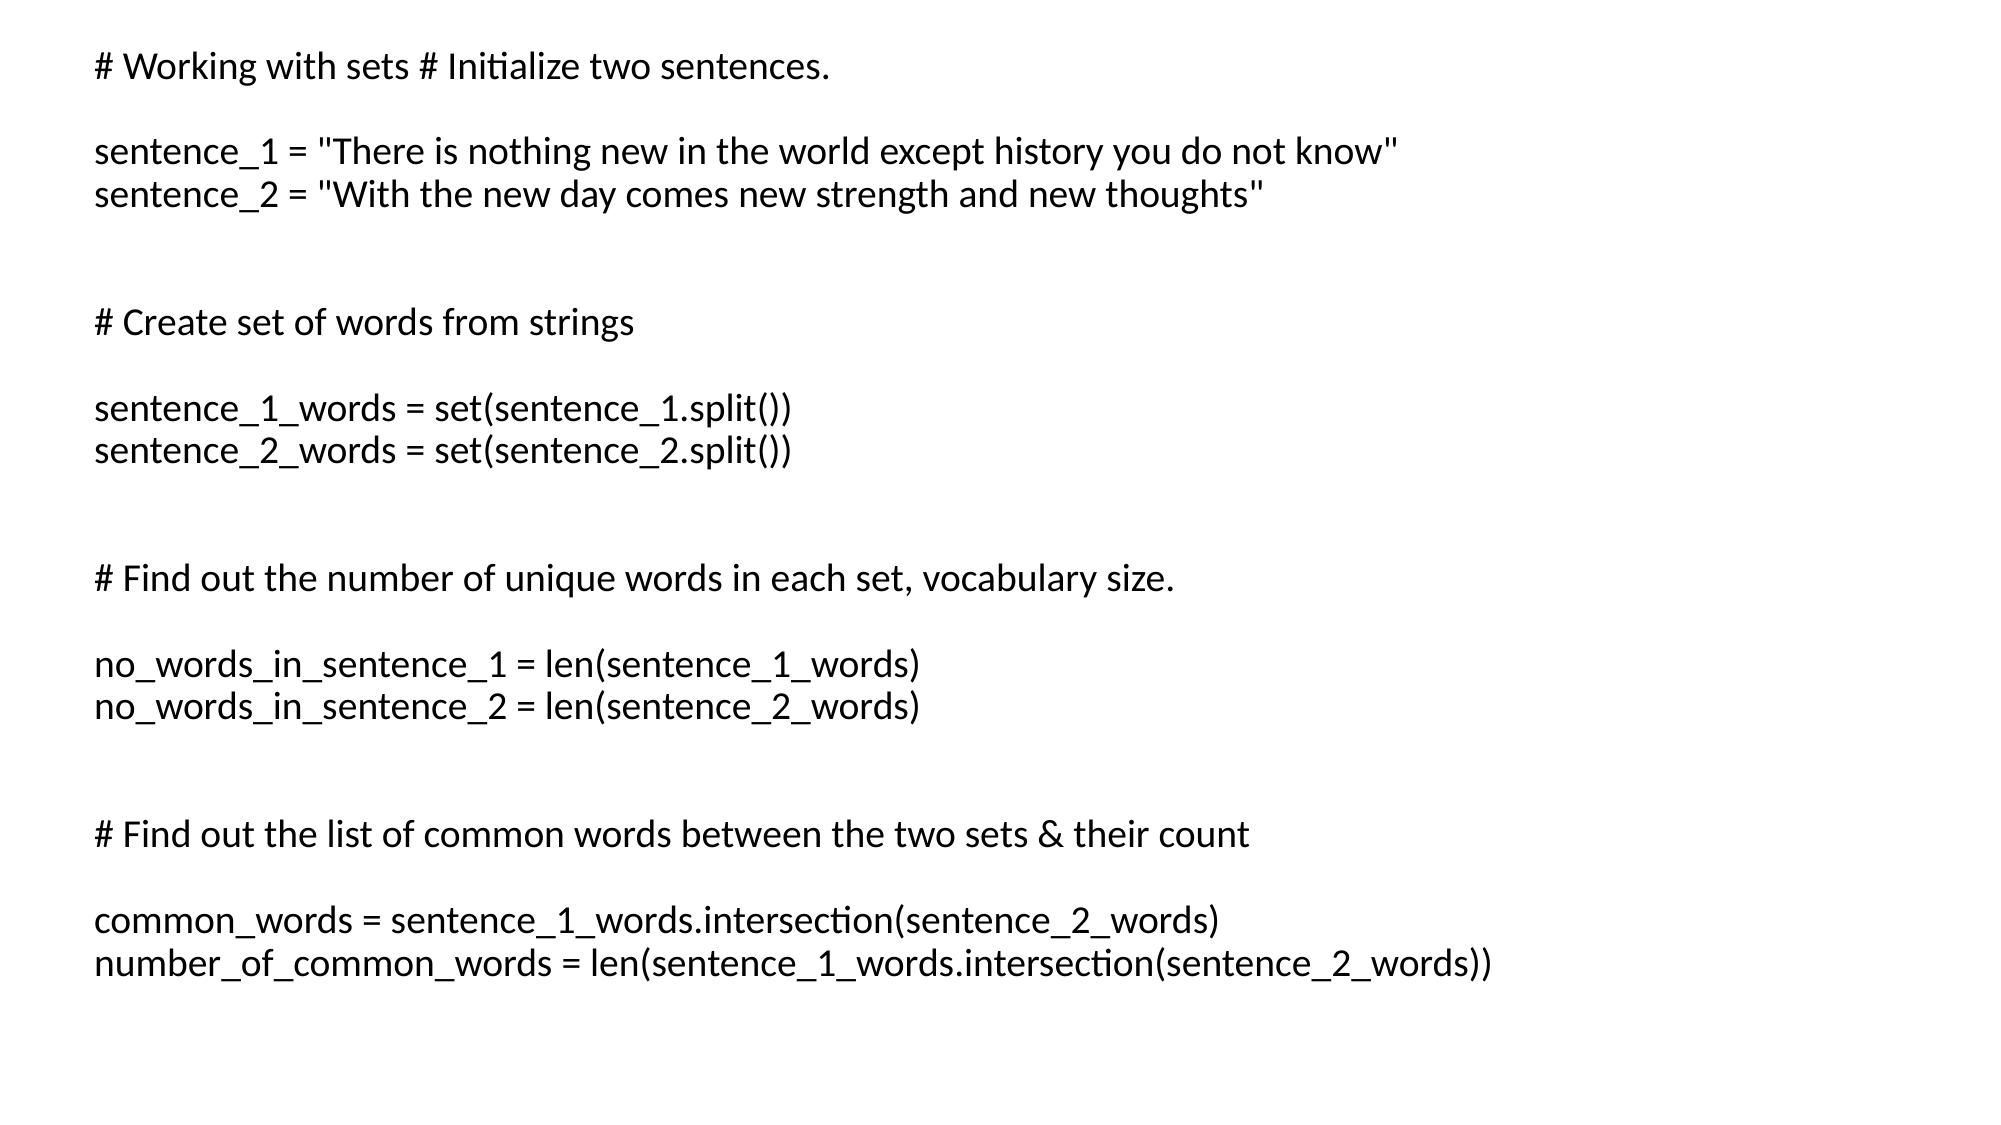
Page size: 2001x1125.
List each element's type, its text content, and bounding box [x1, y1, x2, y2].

list # Working with sets # Initialize two sentences. sentence_1 = "There is nothing new in the world except history you do not know" sentence_2 = "With the new day comes new strength and new thoughts" # Create set of words from strings sentence_1_words = set(sentence_1.split()) sentence_2_words = set(sentence_2.split()) # Find out the number of unique words in each set, vocabulary size. no_words_in_sentence_1 = len(sentence_1_words) no_words_in_sentence_2 = len(sentence_2_words) # Find out the list of common words between the two sets & their count common_words = sentence_1_words.intersection(sentence_2_words) number_of_common_words = len(sentence_1_words.intersection(sentence_2_words)) [79, 37, 1805, 996]
